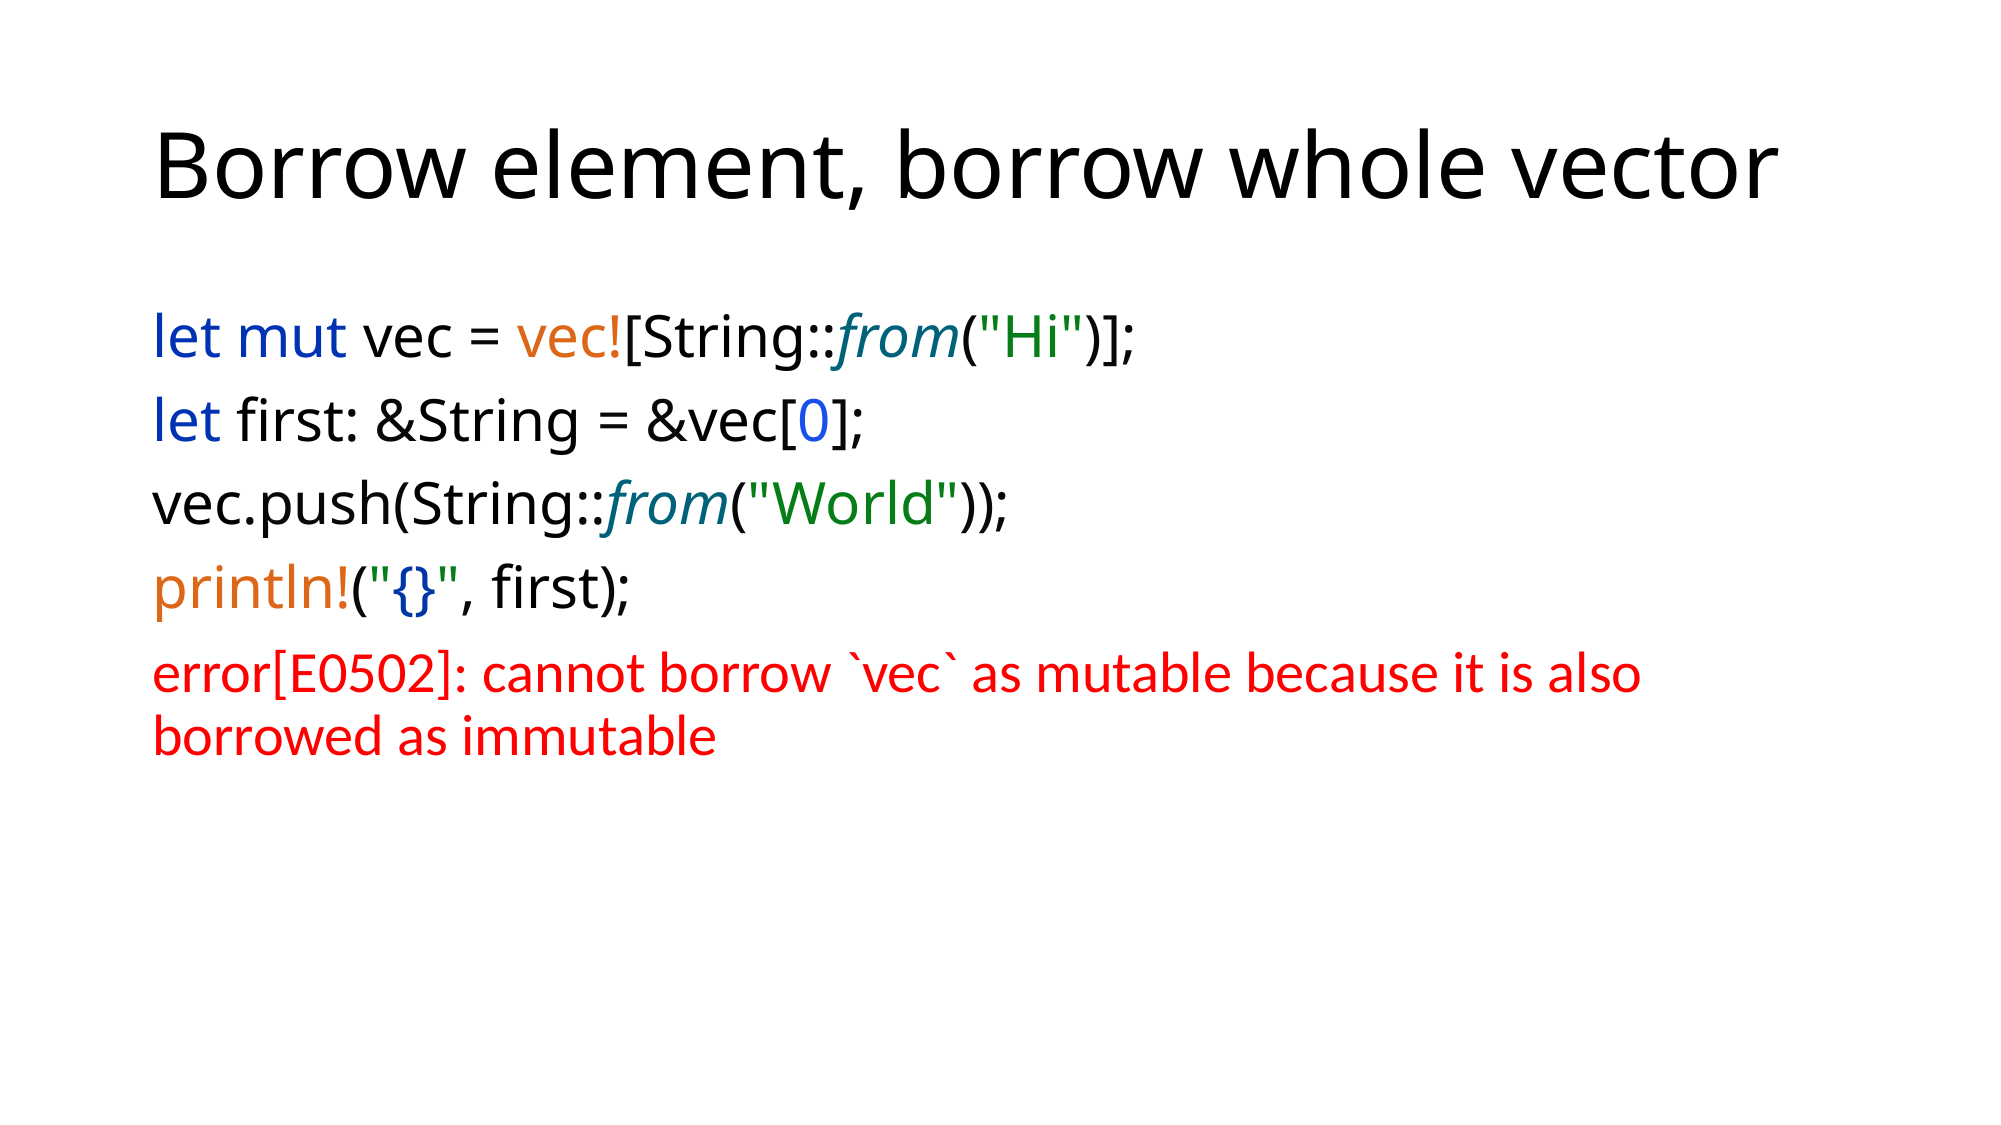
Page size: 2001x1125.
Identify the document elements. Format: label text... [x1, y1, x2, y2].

title Borrow element, borrow whole vector [137, 59, 1863, 278]
list let mut vec = vec![String::from("Hi")]; let first: &String = &vec[0]; vec.push(String::from("World")); println!("{}", first); error[E0502]: cannot borrow `vec` as mutable because it is also borrowed as immutable [137, 299, 1863, 1014]
